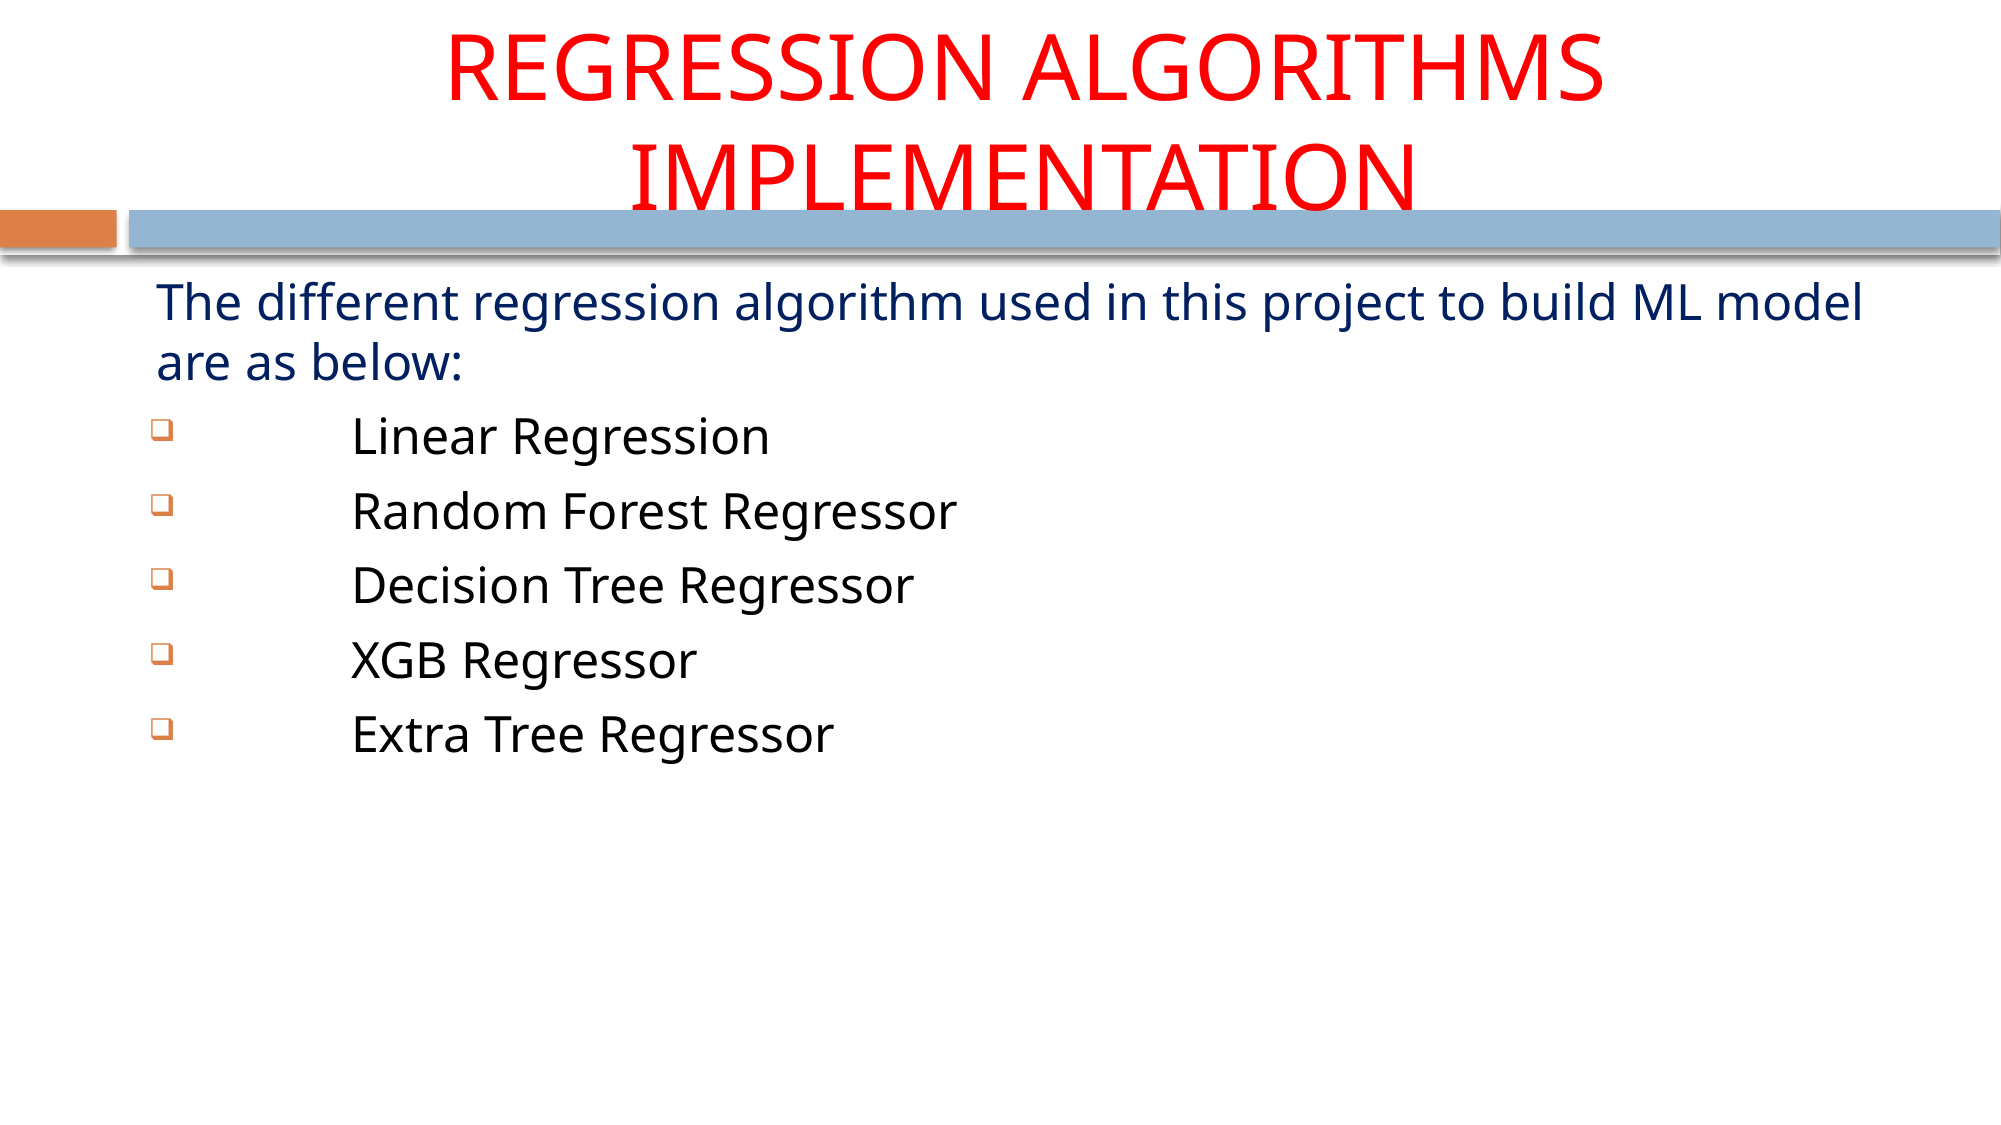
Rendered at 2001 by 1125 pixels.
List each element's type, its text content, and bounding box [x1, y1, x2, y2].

title REGRESSION ALGORITHMS IMPLEMENTATION [133, 37, 1918, 200]
list The different regression algorithm used in this project to build ML model are as below: Linear Regression Random Forest Regressor Decision Tree Regressor XGB Regressor Extra Tree Regressor [133, 262, 1918, 1000]
